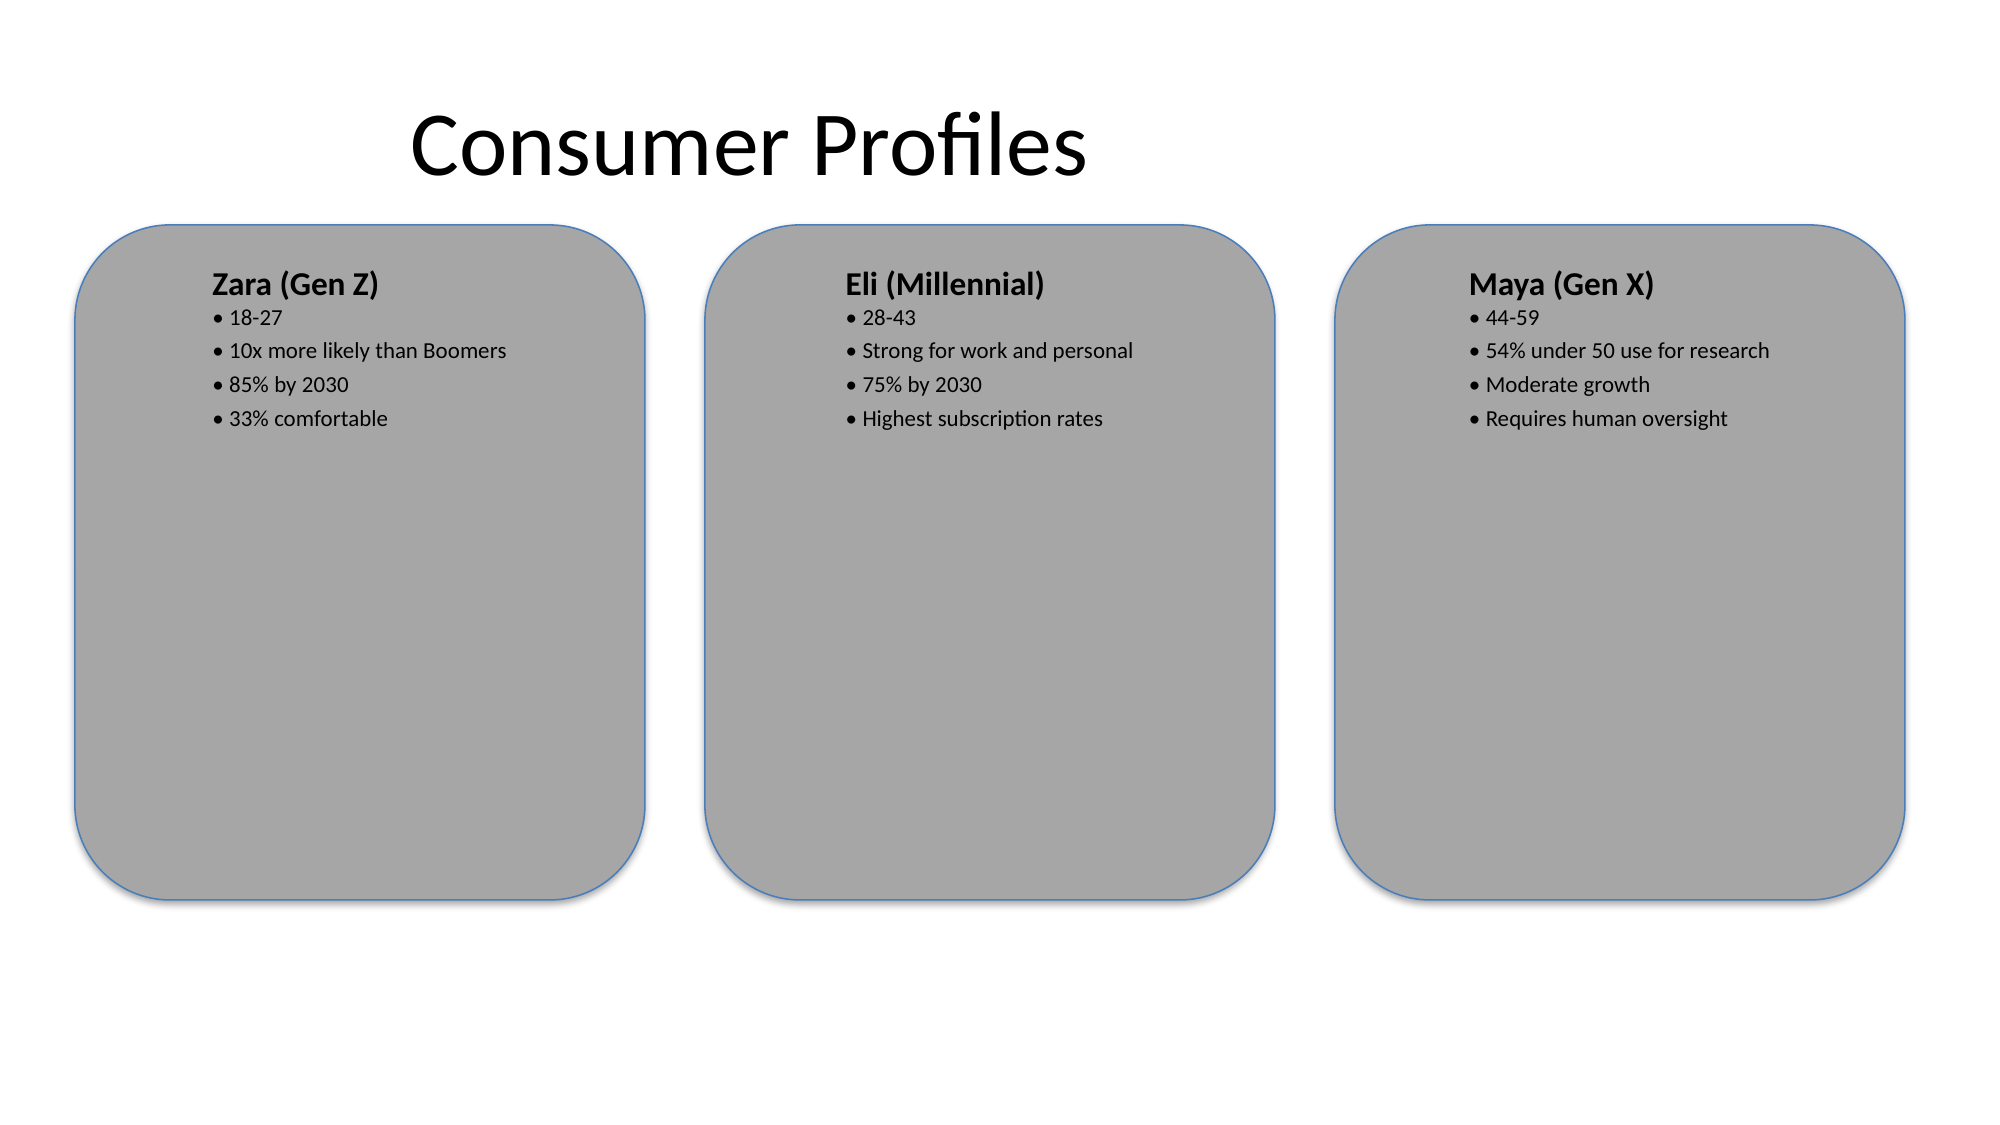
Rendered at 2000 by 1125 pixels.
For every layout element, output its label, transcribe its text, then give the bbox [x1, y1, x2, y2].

text_box Eli (Millennial) • 28-43 • Strong for work and personal • 75% by 2030 • Highest subscription rates [830, 254, 1149, 439]
text_box [1334, 224, 1906, 901]
text_box [704, 224, 1276, 901]
text_box Maya (Gen X) • 44-59 • 54% under 50 use for research • Moderate growth • Requires human oversight [1454, 254, 1786, 439]
text_box [74, 224, 646, 901]
text_box Zara (Gen Z) • 18-27 • 10x more likely than Boomers • 85% by 2030 • 33% comfortable [197, 254, 523, 439]
title Consumer Profiles [75, 45, 1425, 233]
